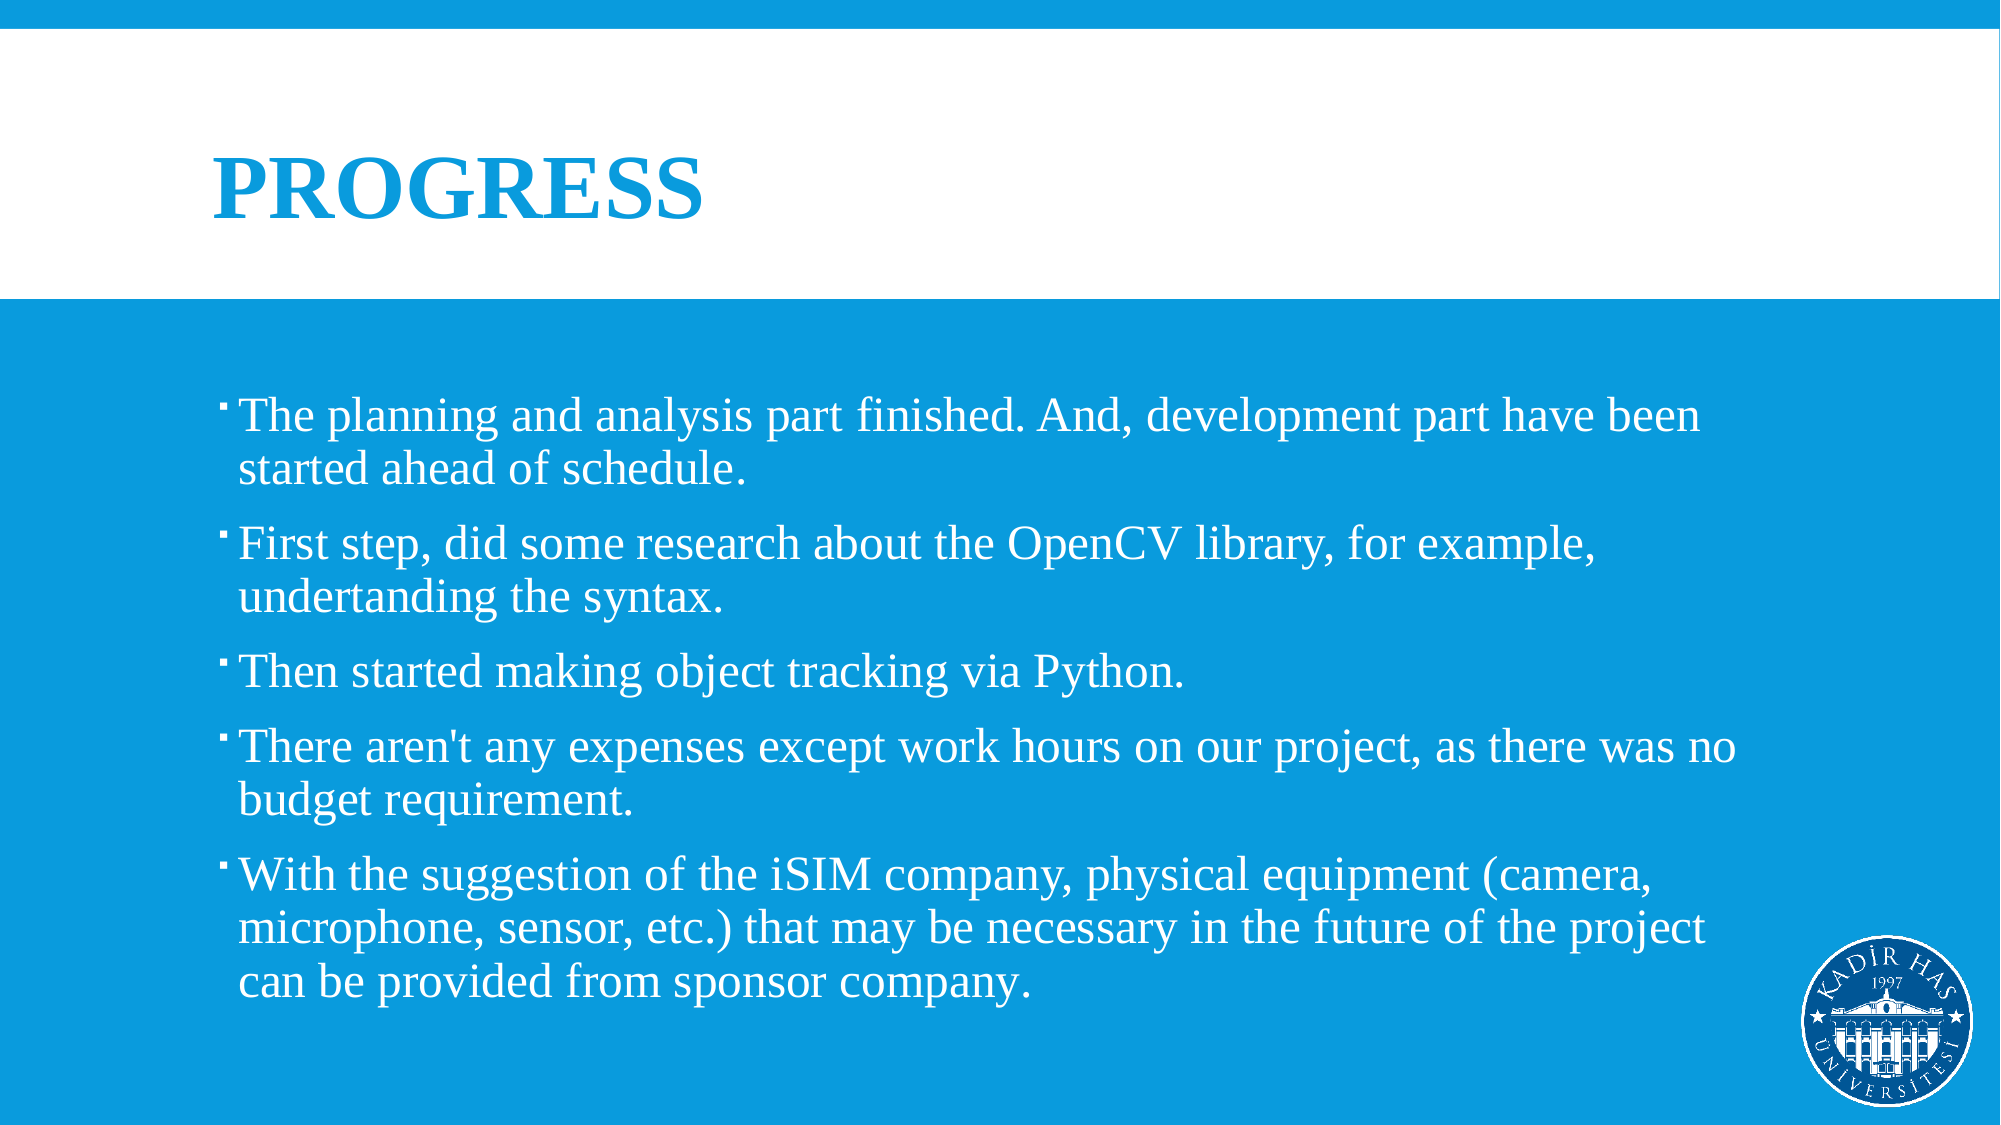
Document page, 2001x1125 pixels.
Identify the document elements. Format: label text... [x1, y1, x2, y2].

title PROGRESS [197, 46, 1803, 295]
list The planning and analysis part finished. And, development part have been started ahead of schedule. First step, did some research about the OpenCV library, for example, undertanding the syntax. Then started making object tracking via Python. There aren't any expenses except work hours on our project, as there was no budget requirement. With the suggestion of the iSIM company, physical equipment (camera, microphone, sensor, etc.) that may be necessary in the future of the project can be provided from sponsor company. [197, 329, 1803, 1020]
picture [1802, 936, 1972, 1107]
